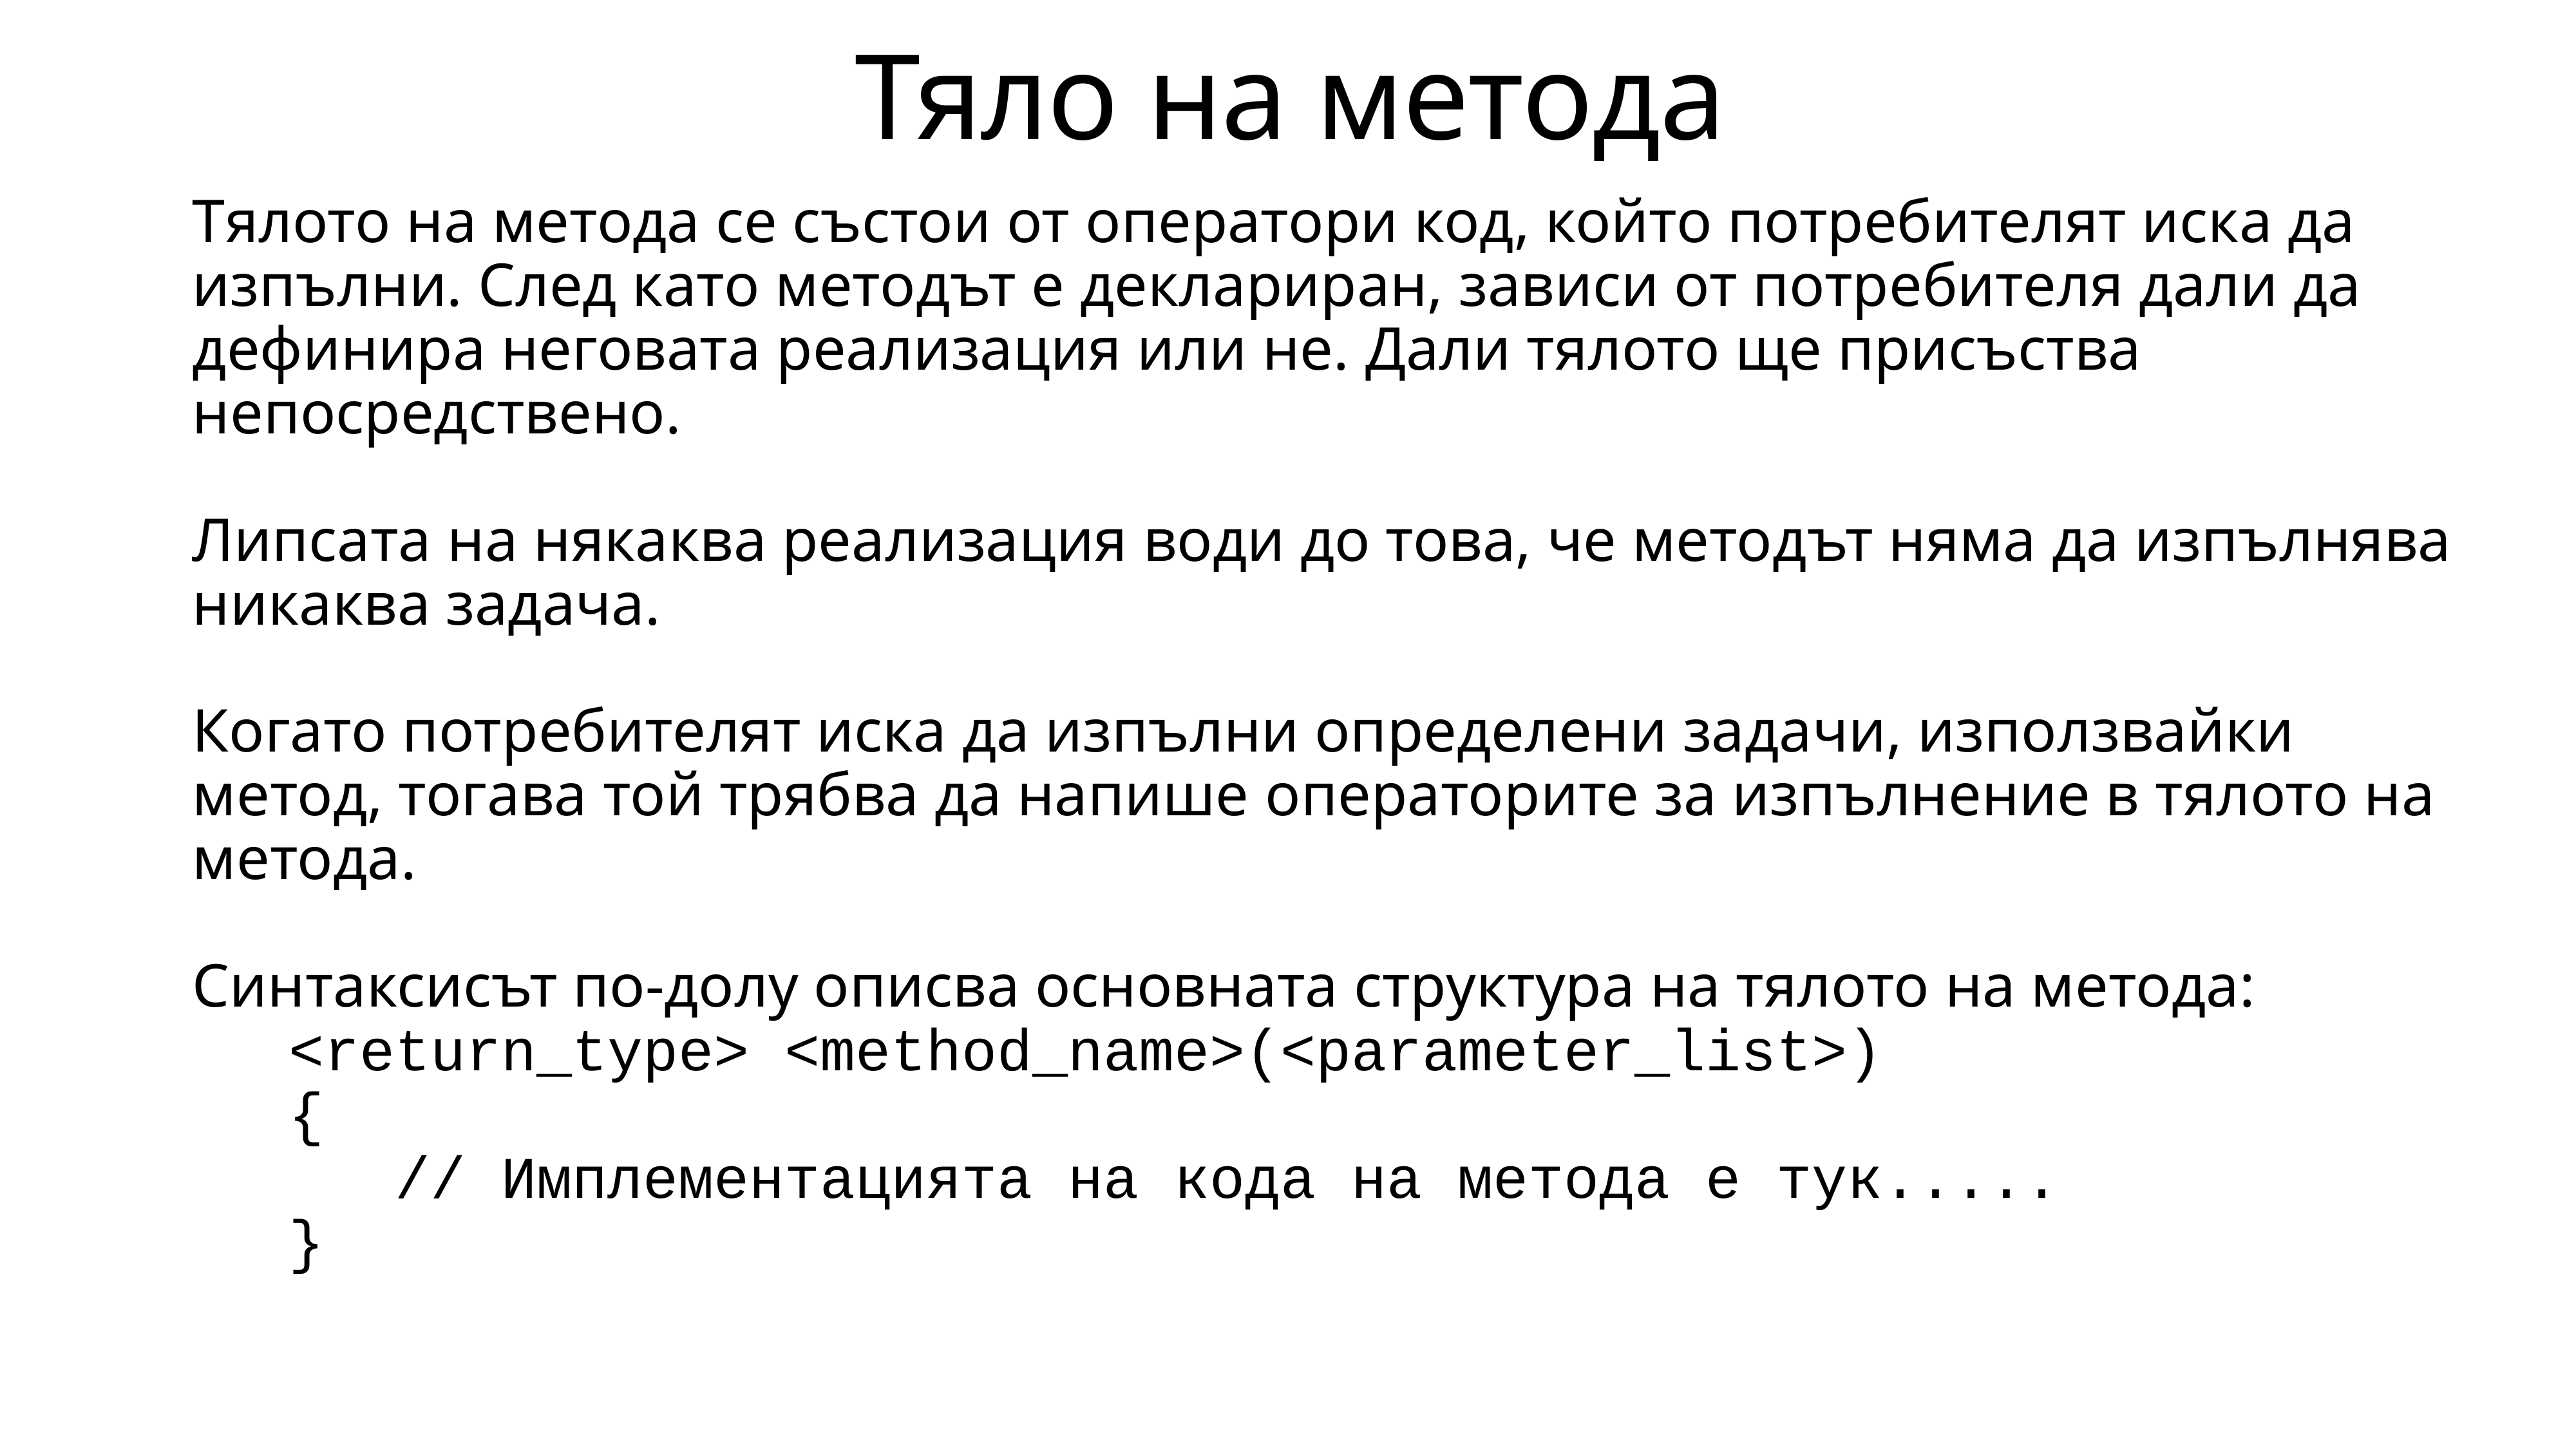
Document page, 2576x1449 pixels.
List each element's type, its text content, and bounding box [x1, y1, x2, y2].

text_box Тялото на метода се състои от оператори код, който потребителят иска да изпълни. След като методът е деклариран, зависи от потребителя дали да дефинира неговата реализация или не. Дали тялото ще присъства непосредствено. Липсата на някаква реализация води до това, че методът няма да изпълнява никаква задача. Когато потребителят иска да изпълни определени задачи, използвайки метод, тогава той трябва да напише операторите за изпълнение в тялото на метода. Синтаксисът по-долу описва основната структура на тялото на метода: <return_type> <method_name>(<parameter_list>) { // Имплементацията на кода на метода е тук..... } [183, 187, 2486, 1280]
title Тяло на метода [131, 43, 2450, 187]
